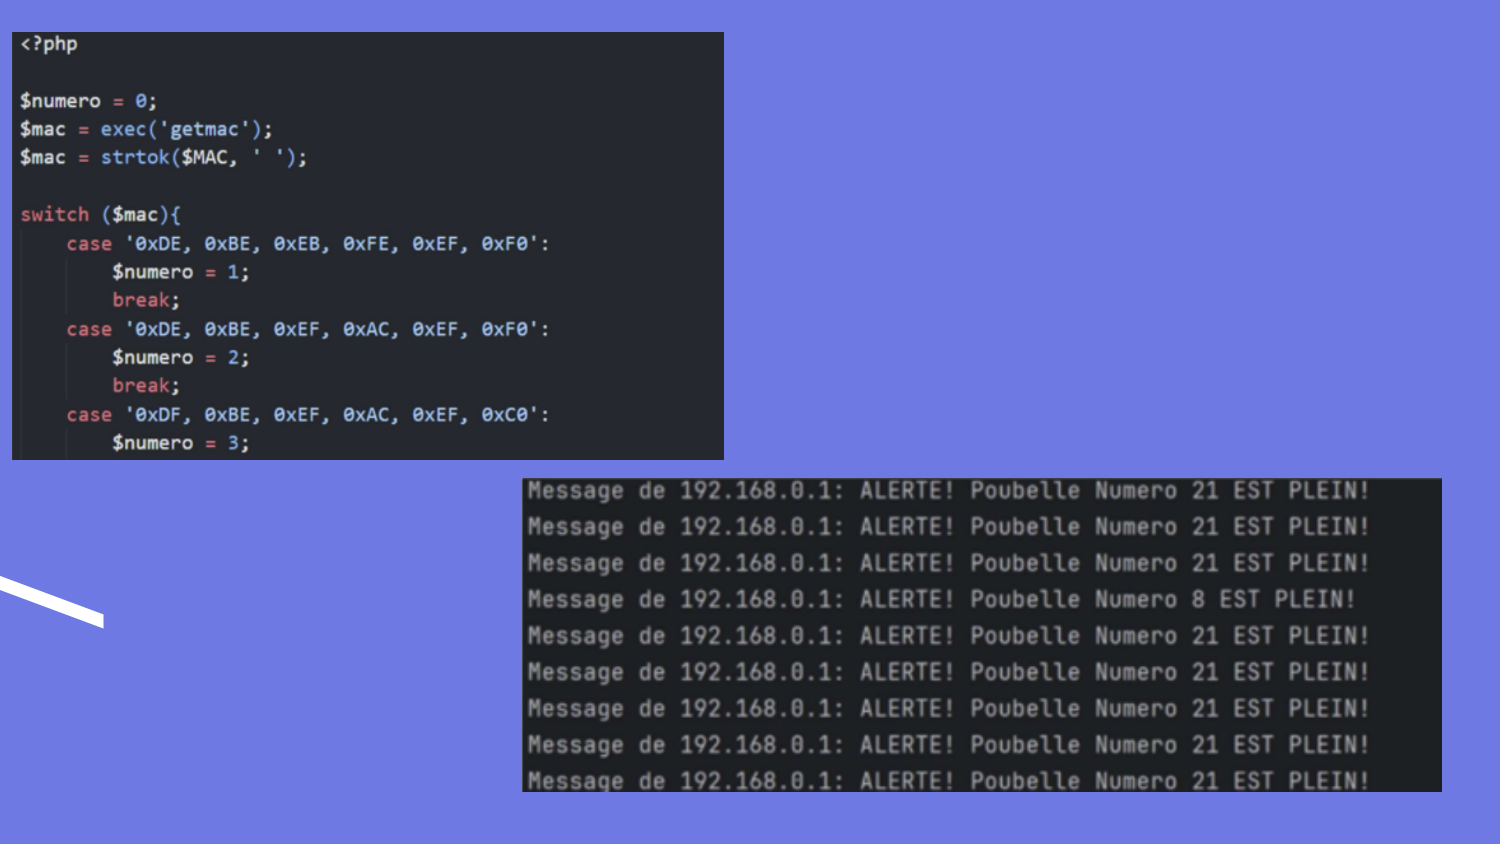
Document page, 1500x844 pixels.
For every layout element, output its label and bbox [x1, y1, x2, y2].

picture [12, 32, 724, 461]
picture [521, 478, 1442, 793]
